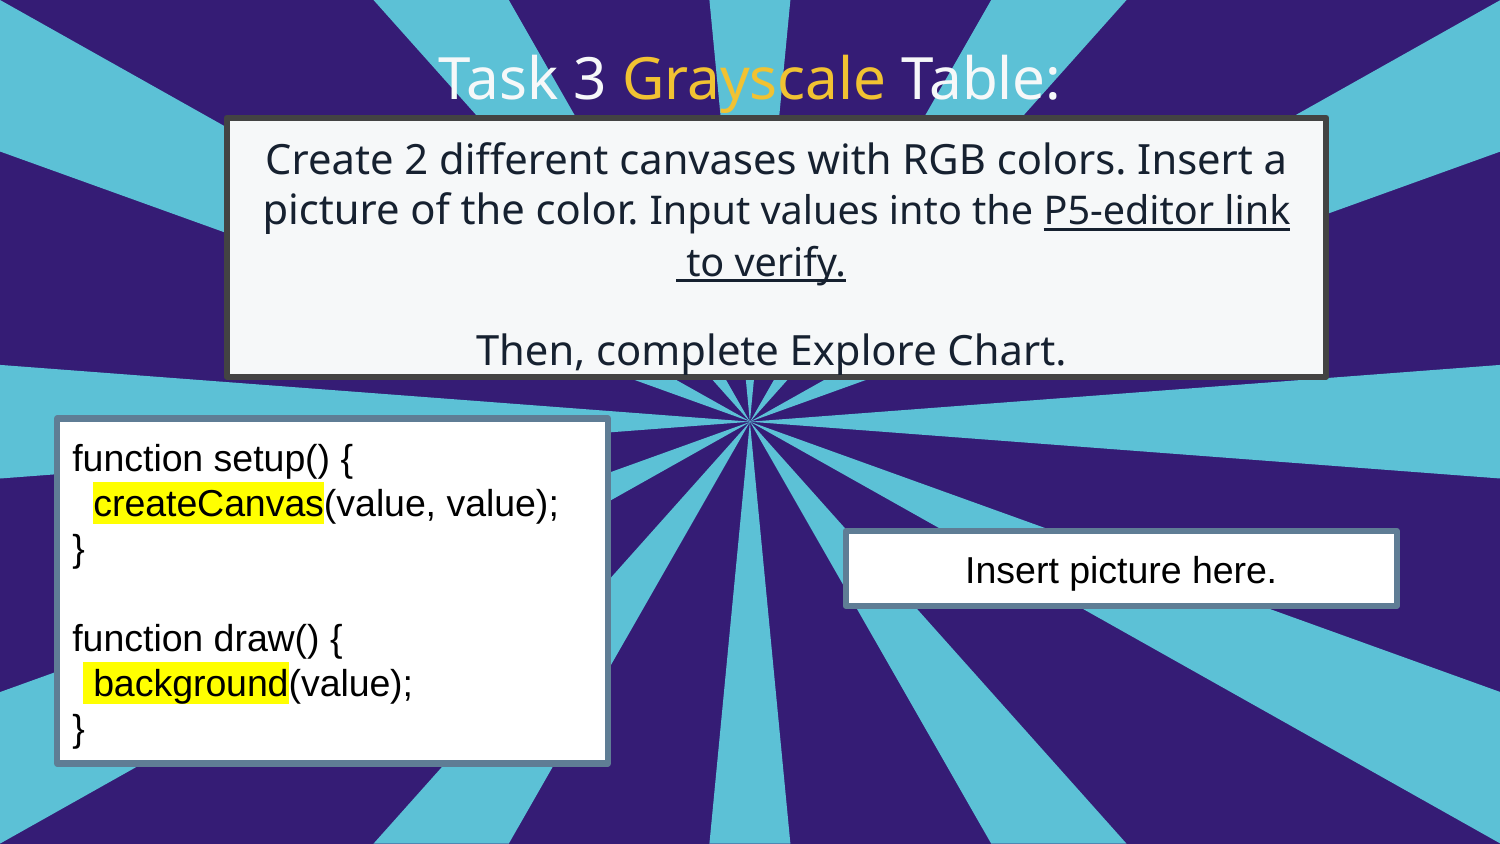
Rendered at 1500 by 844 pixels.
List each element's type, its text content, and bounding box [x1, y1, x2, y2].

title Task 3 Grayscale Table: [207, 26, 1293, 189]
text_box Insert picture here. [845, 531, 1397, 606]
text_box [196, 359, 459, 425]
text_box function setup() { createCanvas(value, value); } function draw() { background(value); } [57, 418, 608, 764]
subtitle Create 2 different canvases with RGB colors. Insert a picture of the color. Input values into the P5-editor link to verify. Then, complete Explore Chart. [226, 117, 1327, 377]
